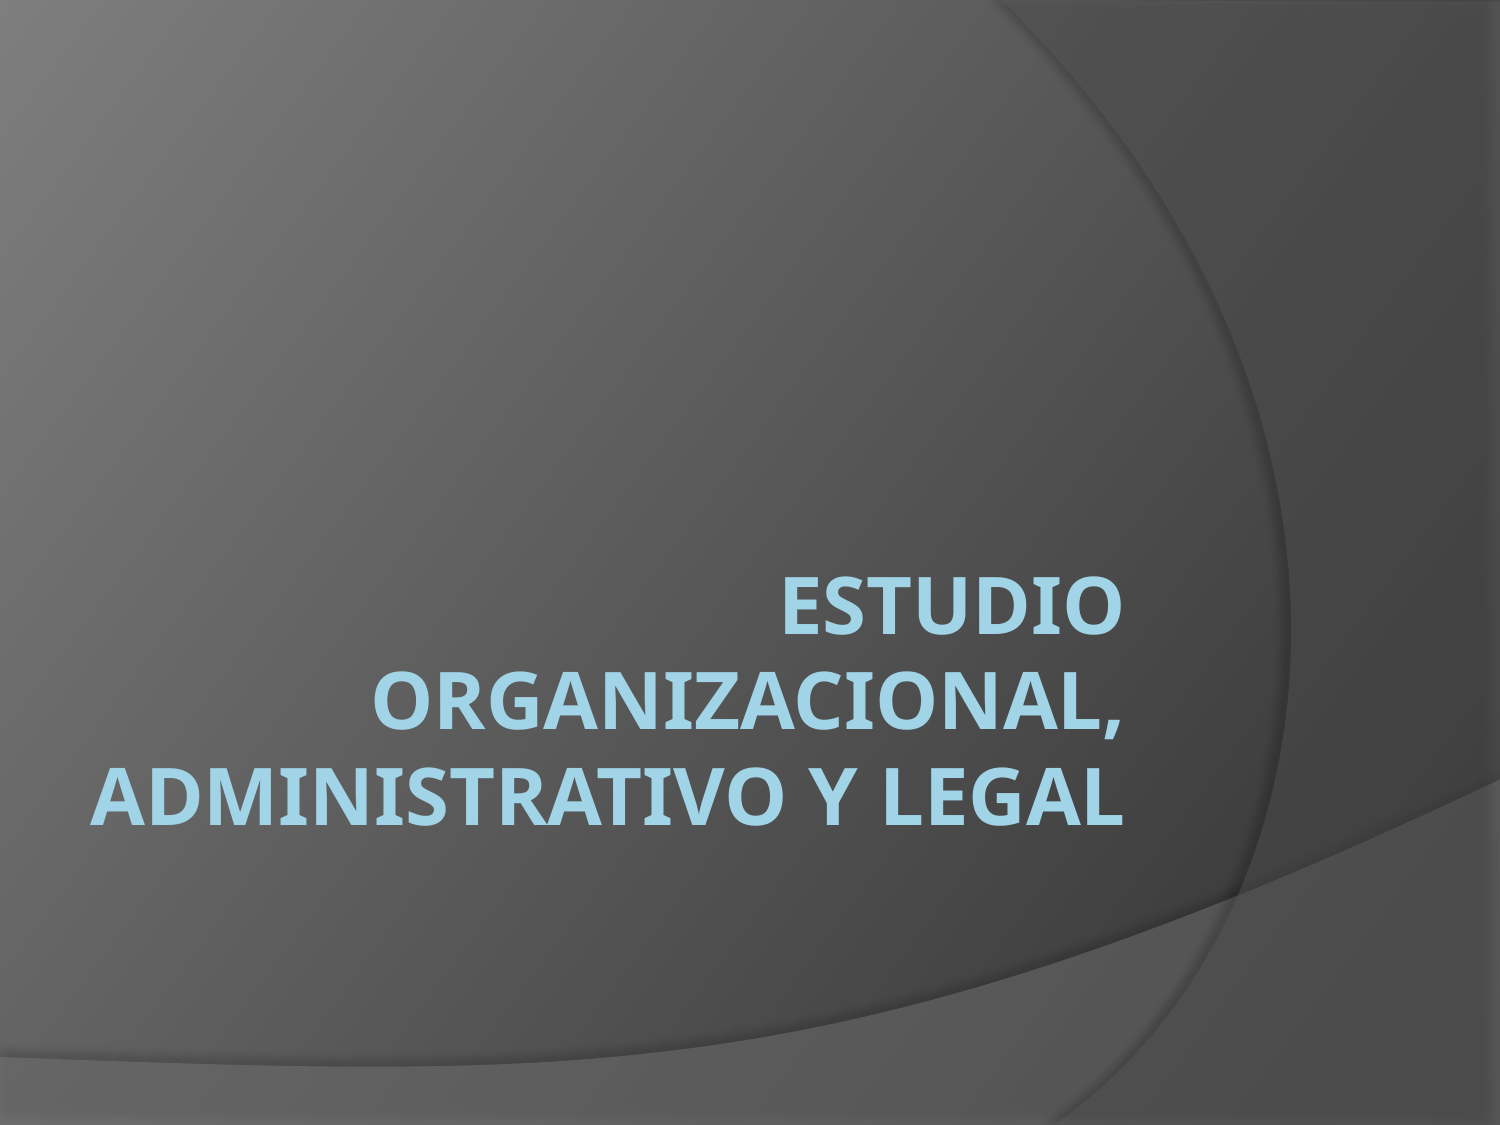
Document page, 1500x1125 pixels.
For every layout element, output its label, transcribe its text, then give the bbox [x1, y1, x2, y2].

title Estudio Organizacional, administrativo y legal [70, 547, 1134, 925]
